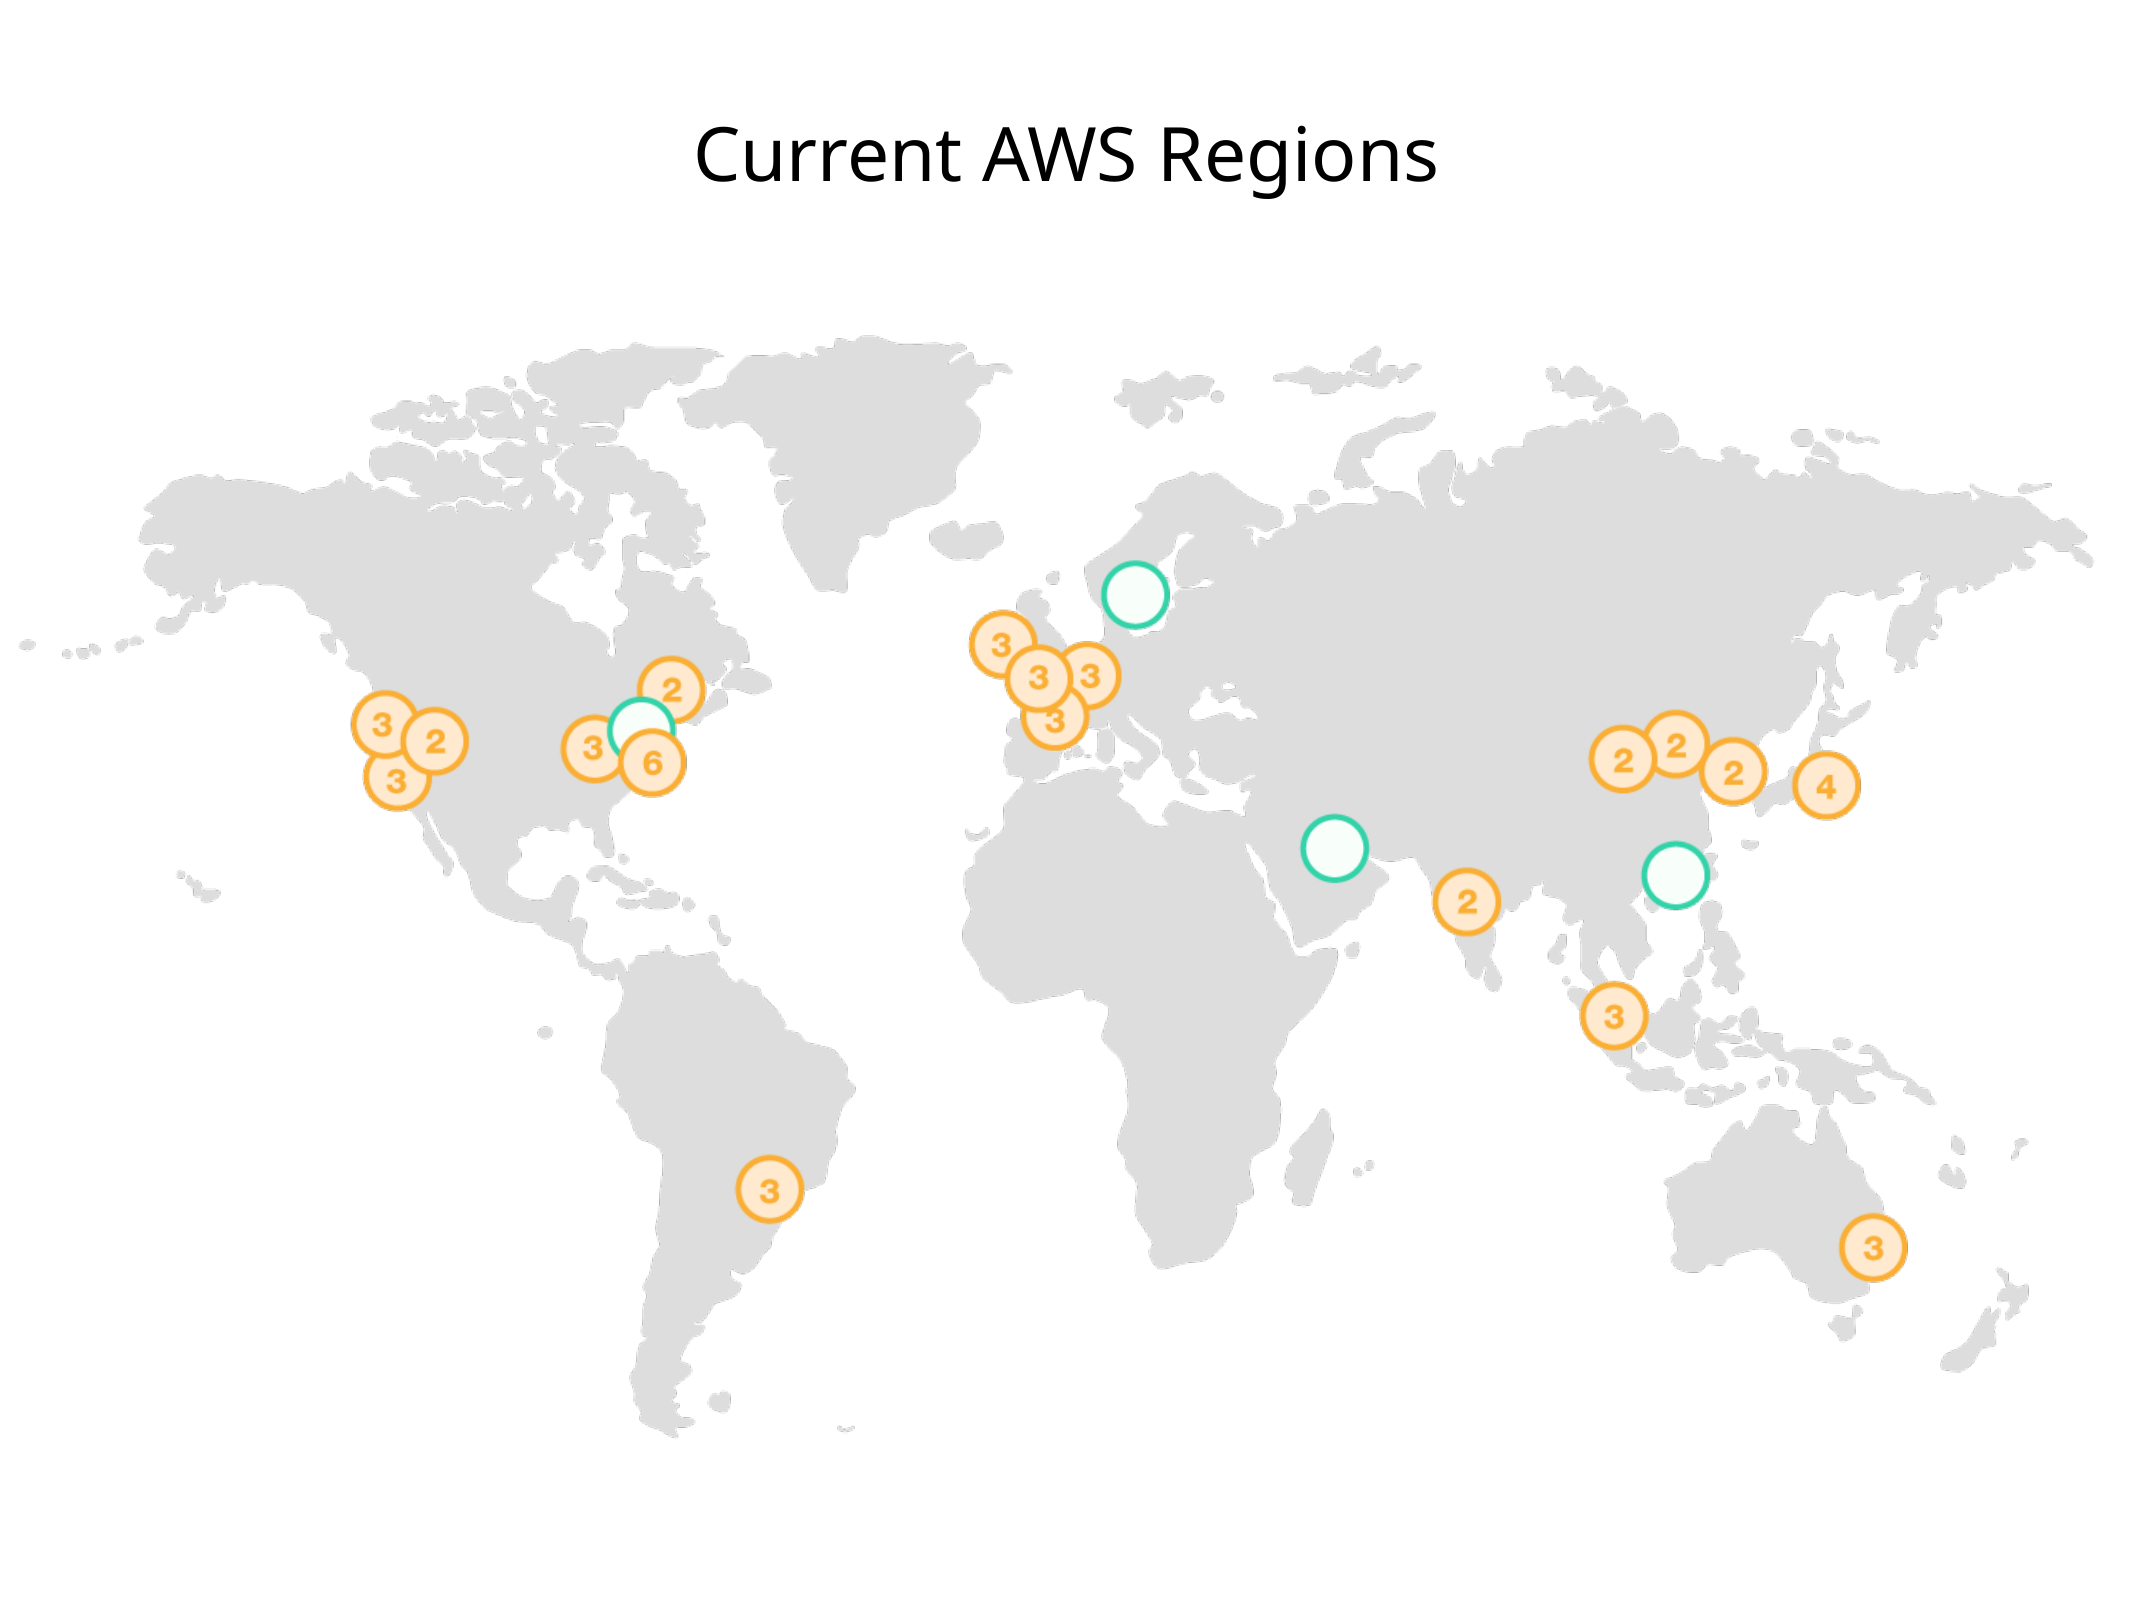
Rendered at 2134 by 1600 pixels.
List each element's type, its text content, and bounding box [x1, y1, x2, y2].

picture [0, 286, 2134, 1497]
text_box Current AWS Regions [0, 97, 2134, 205]
